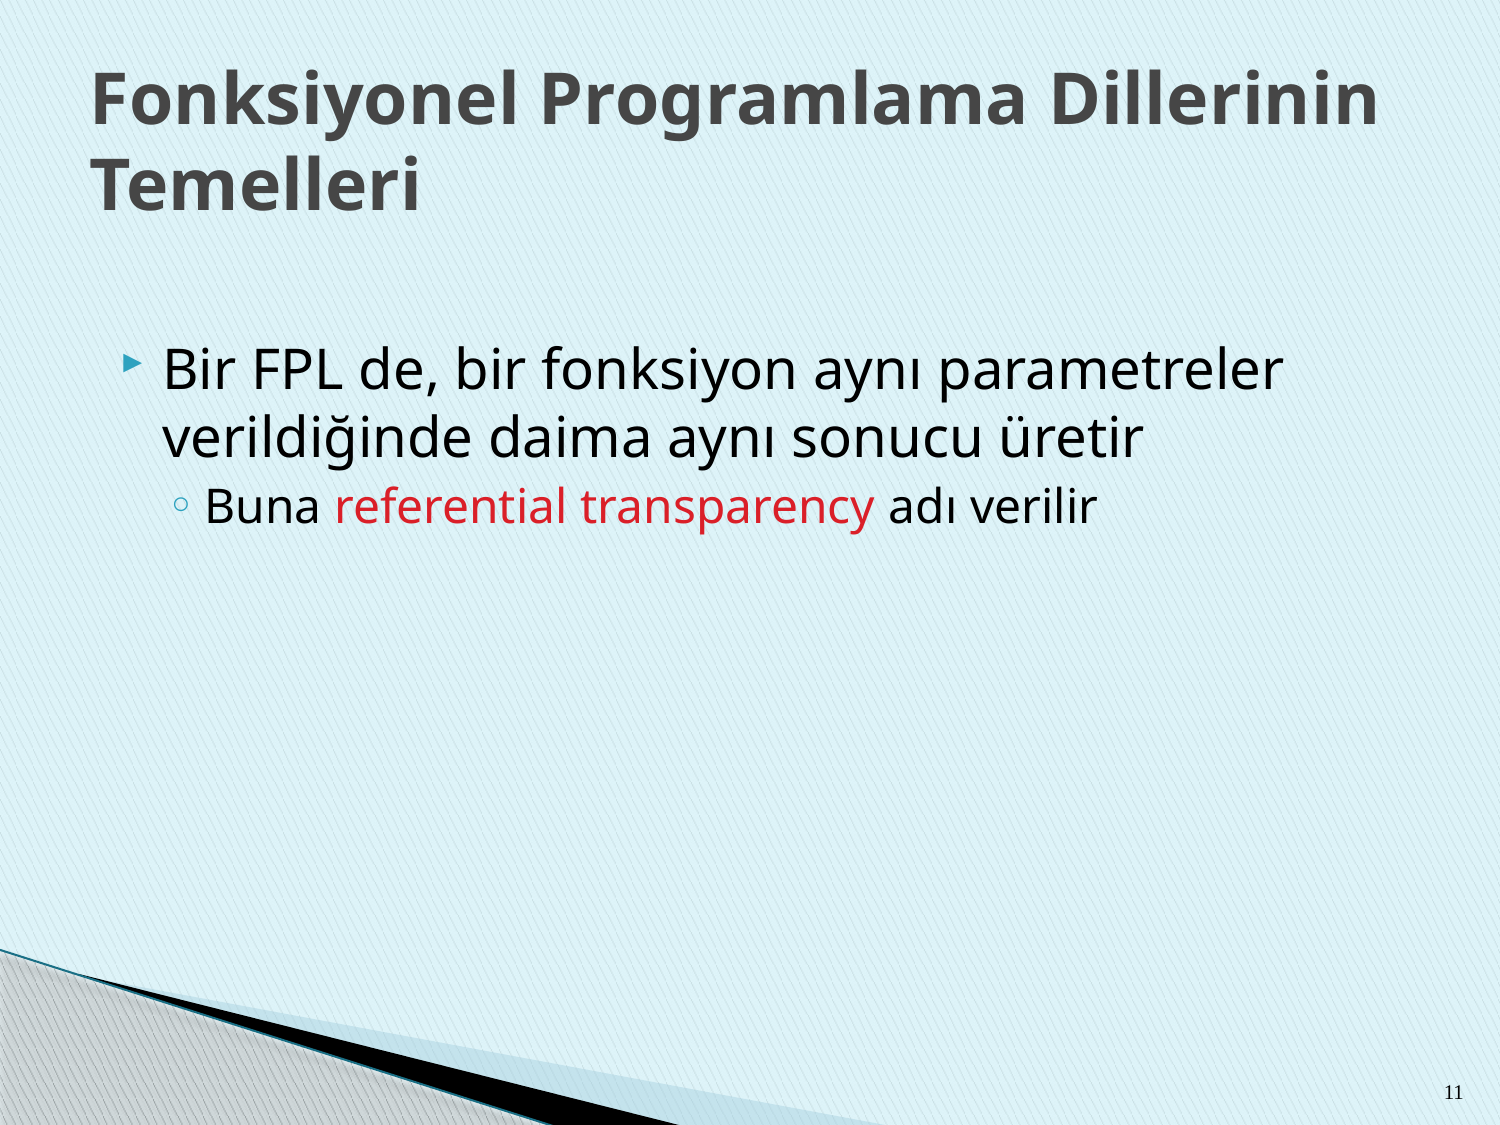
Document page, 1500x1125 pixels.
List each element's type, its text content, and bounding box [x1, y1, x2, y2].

list Bir FPL de, bir fonksiyon aynı parametreler verildiğinde daima aynı sonucu üretir Buna referential transparency adı verilir [87, 326, 1450, 1013]
slide_number 11 [1418, 1051, 1479, 1112]
title Fonksiyonel Programlama Dillerinin Temelleri [75, 45, 1425, 233]
